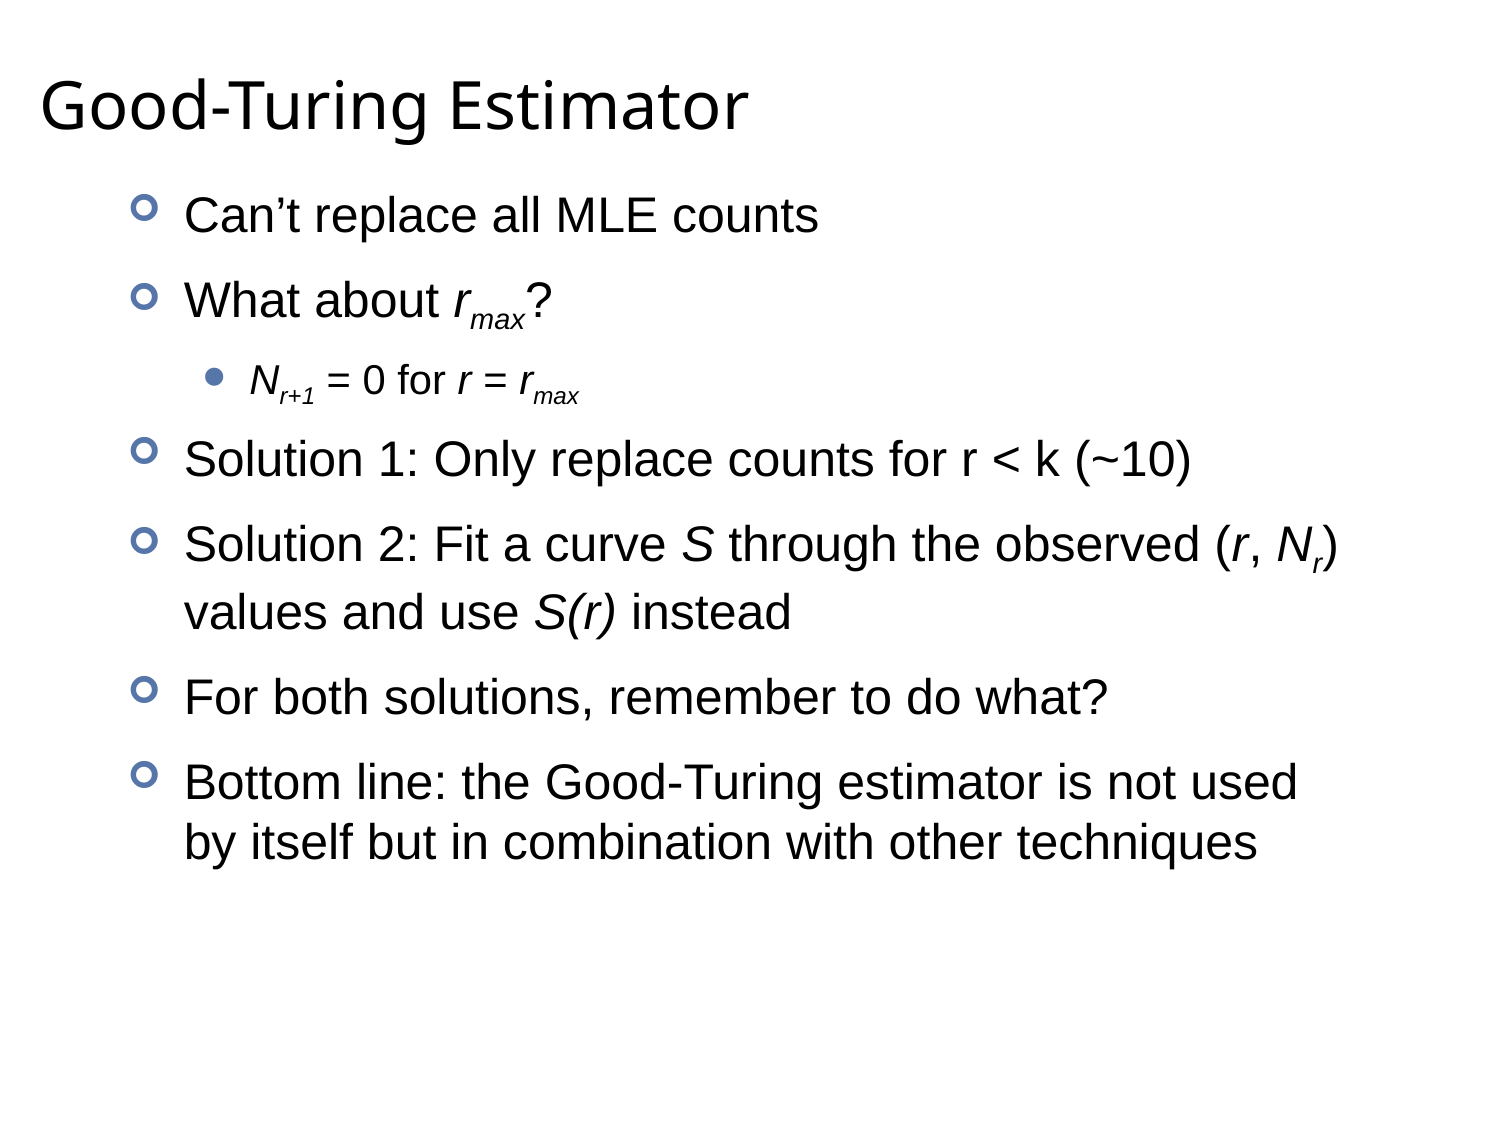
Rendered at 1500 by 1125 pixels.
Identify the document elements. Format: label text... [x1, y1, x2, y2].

title Good-Turing Estimator [24, 18, 1451, 188]
list Can’t replace all MLE counts What about rmax? Nr+1 = 0 for r = rmax Solution 1: Only replace counts for r < k (~10) Solution 2: Fit a curve S through the observed (r, Nr) values and use S(r) instead For both solutions, remember to do what? Bottom line: the Good-Turing estimator is not used by itself but in combination with other techniques [112, 174, 1500, 1013]
